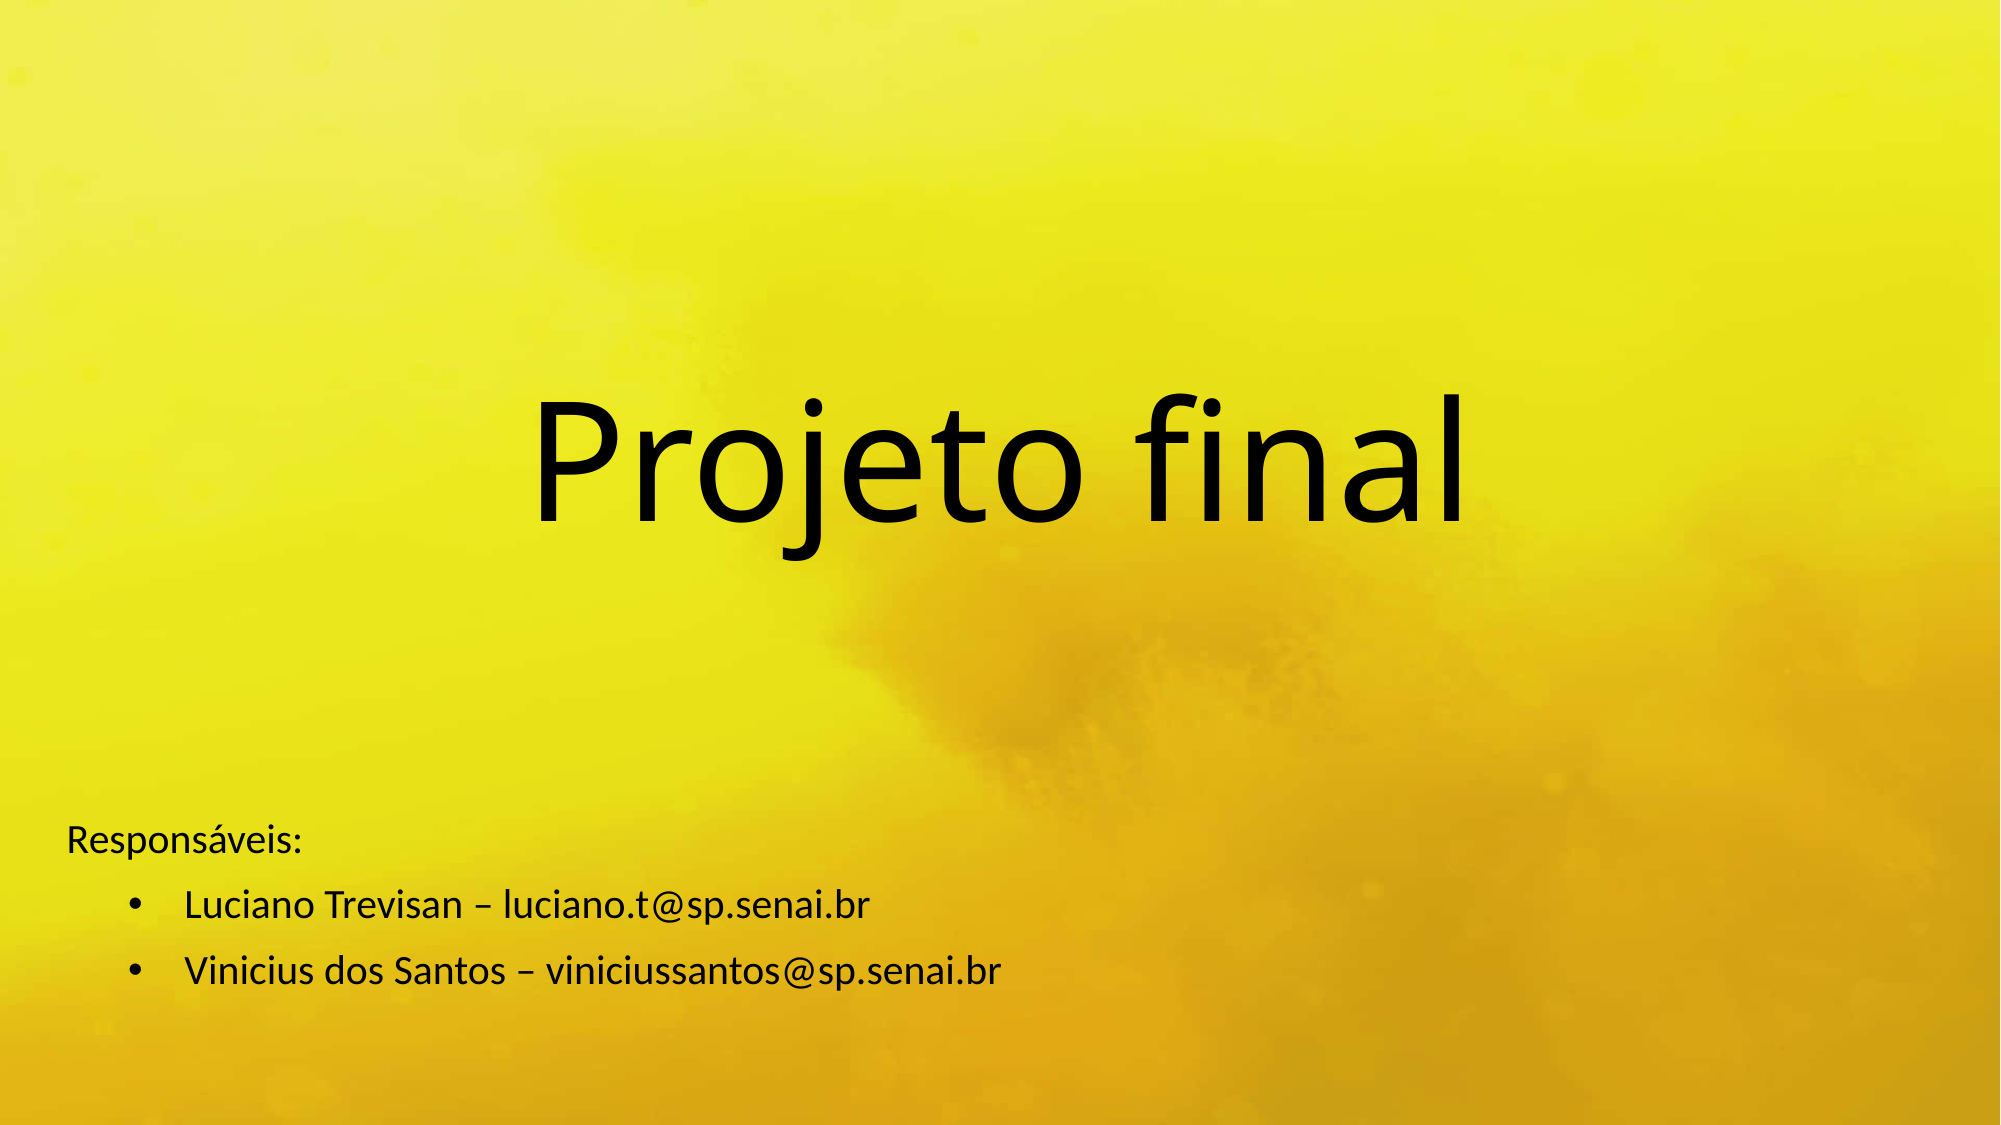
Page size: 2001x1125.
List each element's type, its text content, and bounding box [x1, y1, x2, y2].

picture [0, 0, 2001, 1125]
title Projeto final [178, 351, 1822, 563]
subtitle Responsáveis: Luciano Trevisan – luciano.t@sp.senai.br Vinicius dos Santos – viniciussantos@sp.senai.br [51, 809, 1552, 1082]
